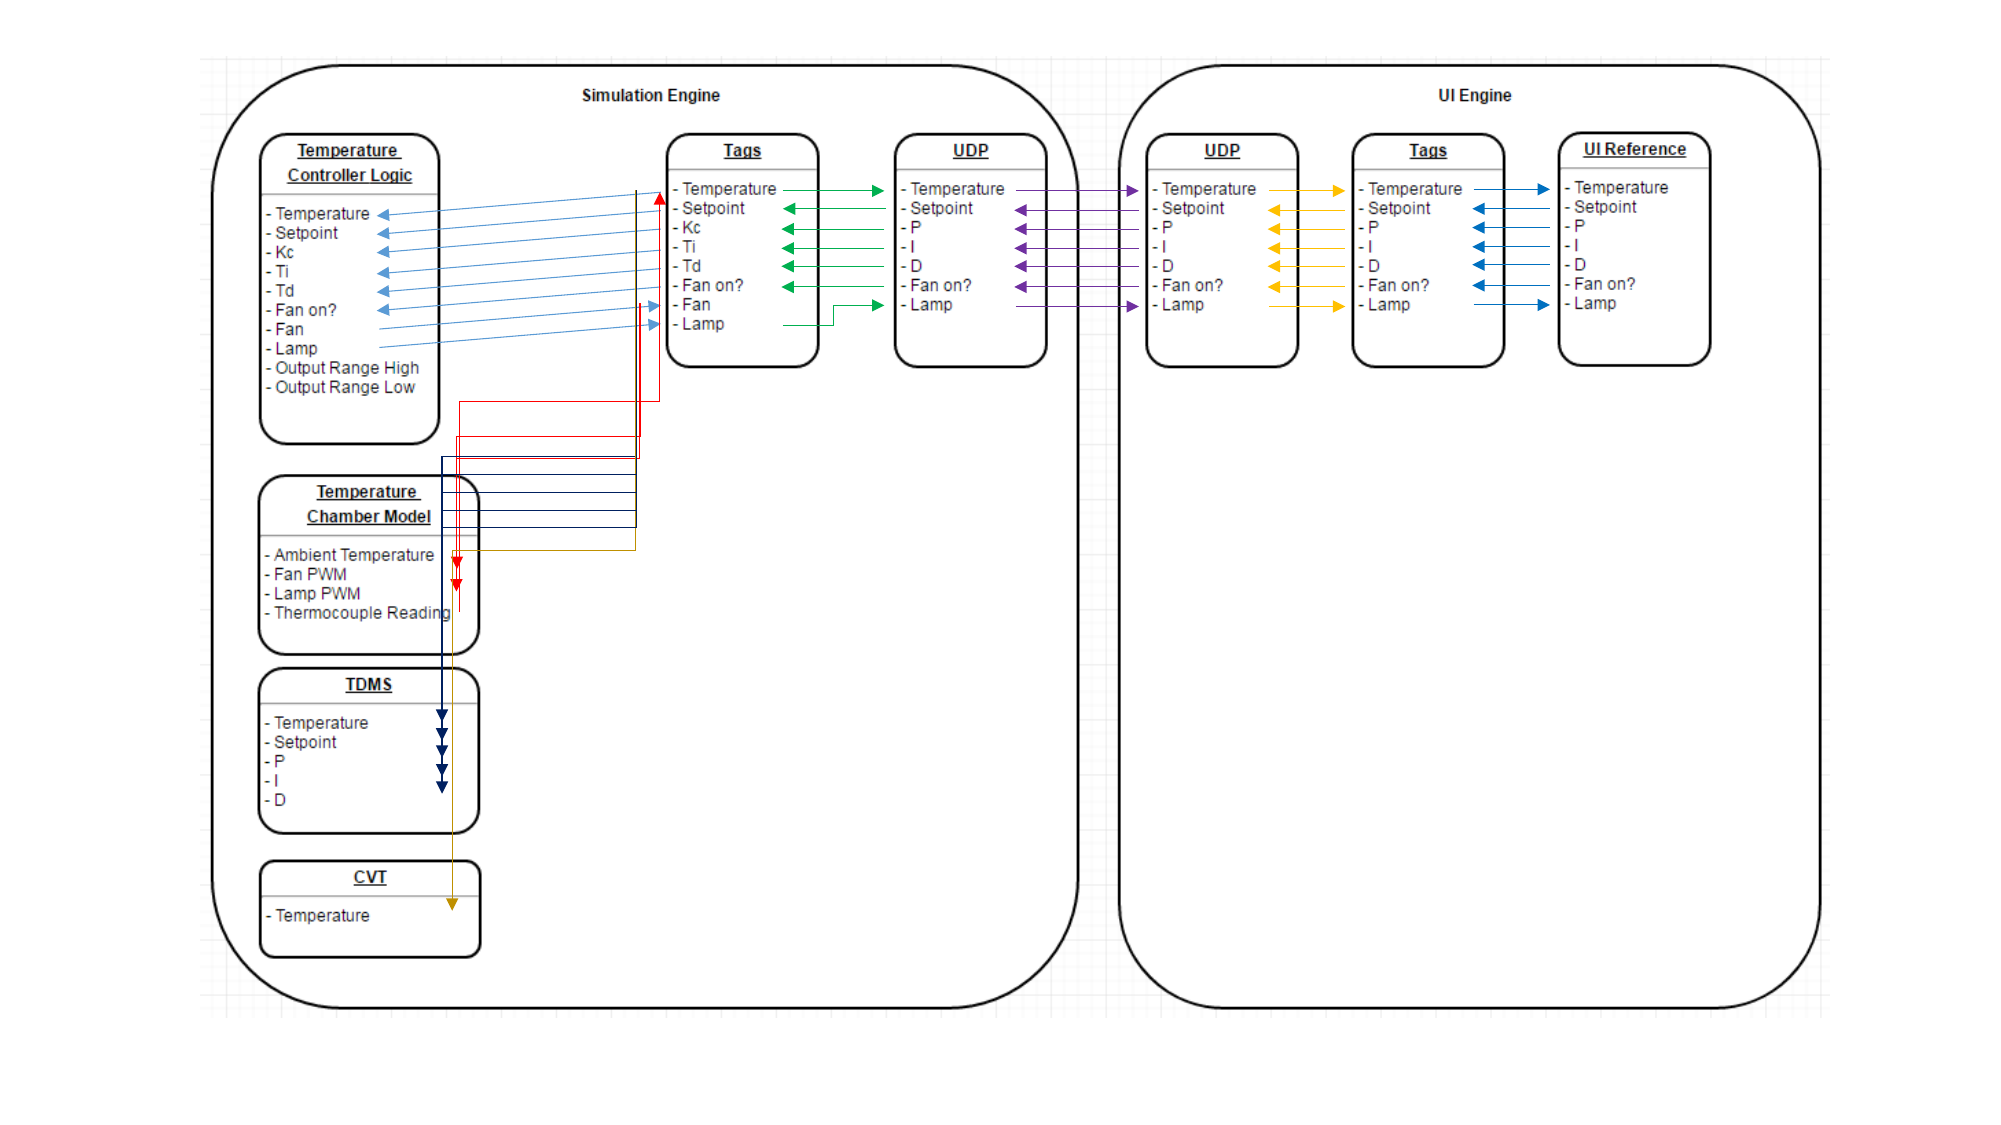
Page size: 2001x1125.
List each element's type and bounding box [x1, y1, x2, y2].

text_box [199, 56, 1830, 1018]
